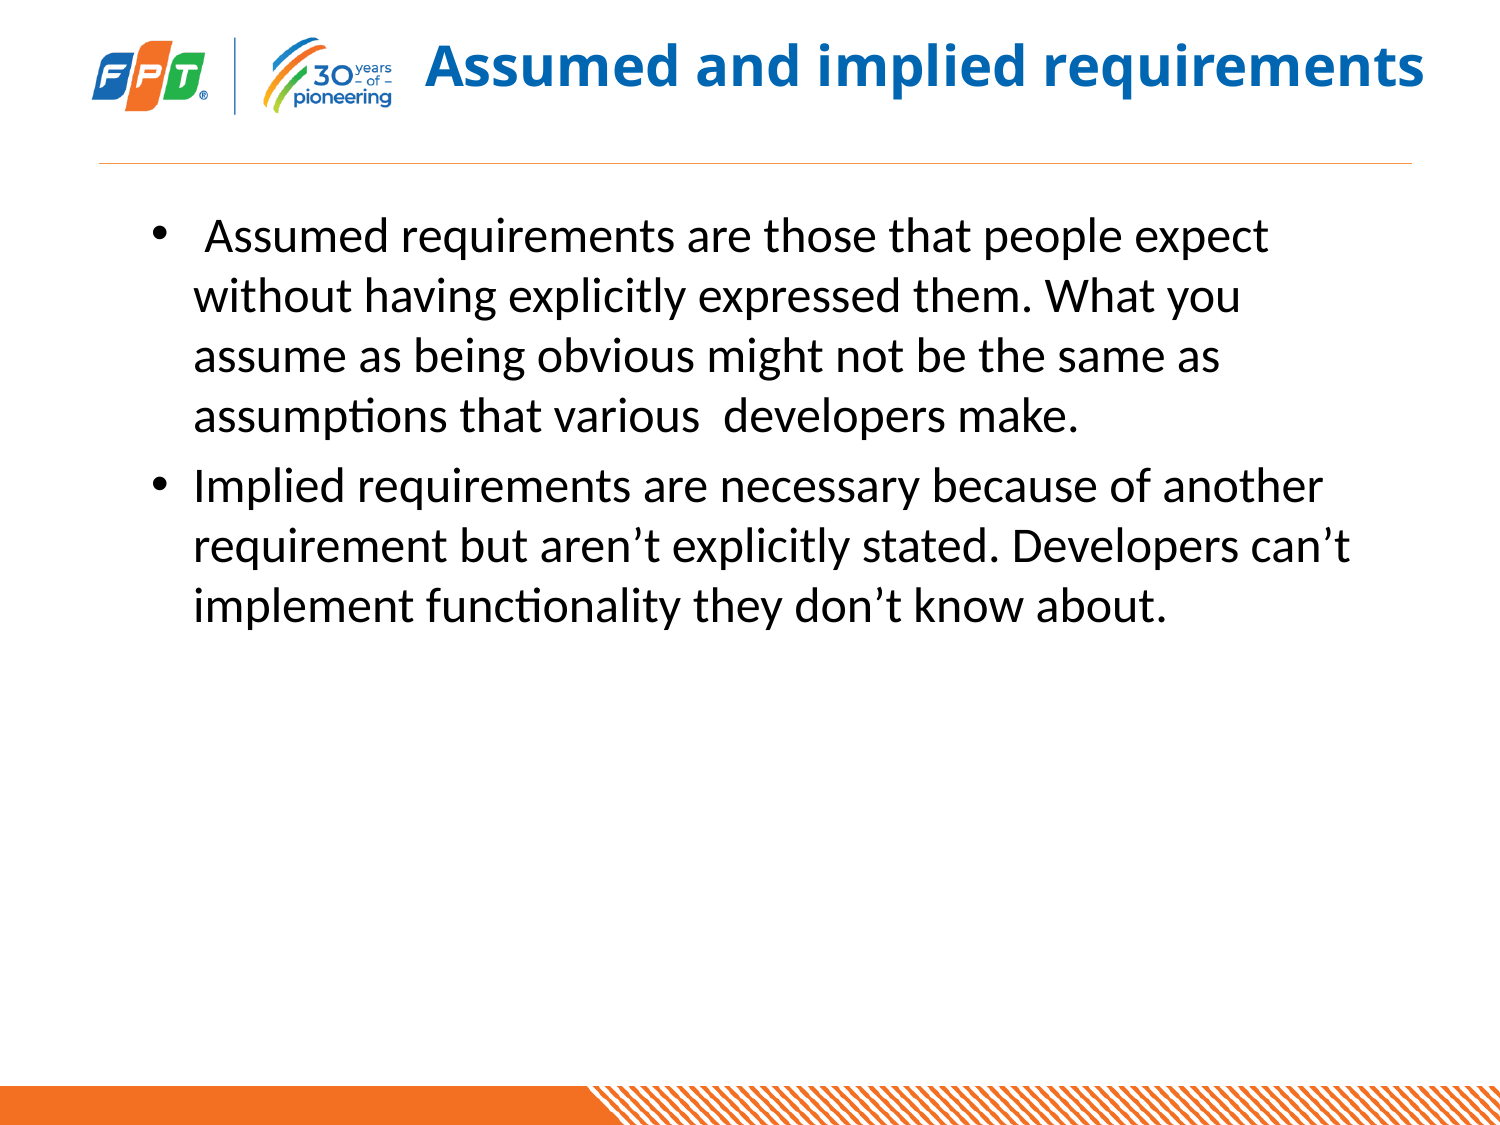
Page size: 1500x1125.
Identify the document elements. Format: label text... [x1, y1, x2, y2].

title Assumed and implied requirements [367, 22, 1485, 195]
list Assumed requirements are those that people expect without having explicitly expressed them. What you assume as being obvious might not be the same as assumptions that various developers make. Implied requirements are necessary because of another requirement but aren’t explicitly stated. Developers can’t implement functionality they don’t know about. [136, 195, 1412, 968]
picture [56, 6, 427, 146]
picture [0, 1086, 1500, 1125]
